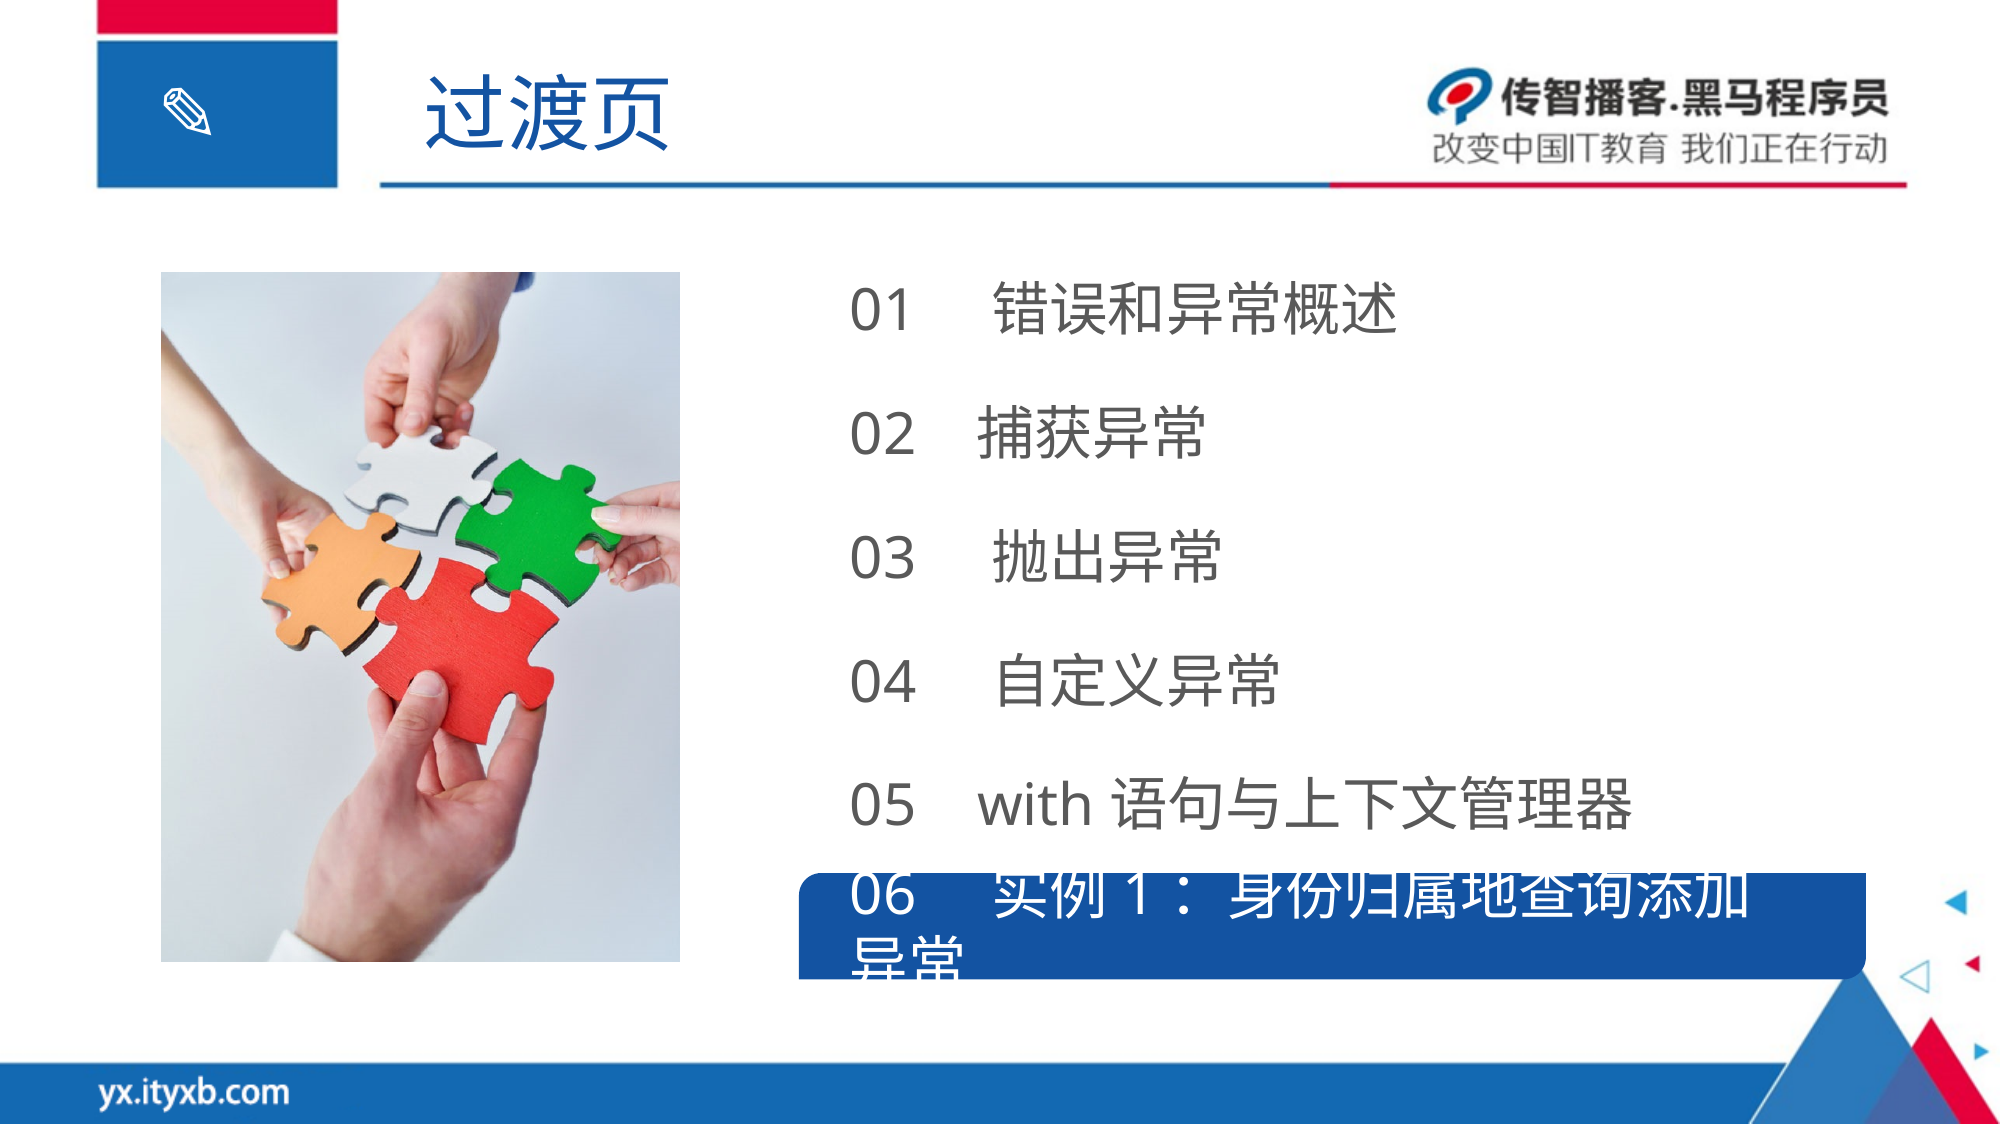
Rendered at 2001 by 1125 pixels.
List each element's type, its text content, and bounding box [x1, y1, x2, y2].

text_box 过渡页 [409, 53, 899, 169]
text_box 03 抛出异常 [849, 519, 1803, 590]
text_box [797, 871, 849, 981]
text_box 06 实例1：身份归属地查询添加异常 [849, 856, 1803, 997]
text_box 05 with语句与上下文管理器 [849, 767, 1803, 838]
text_box 01 错误和异常概述 [849, 272, 1803, 343]
text_box 02 捕获异常 [849, 395, 1803, 467]
text_box 04 自定义异常 [849, 643, 1803, 714]
picture [0, 0, 2000, 1124]
text_box [1803, 872, 1867, 981]
